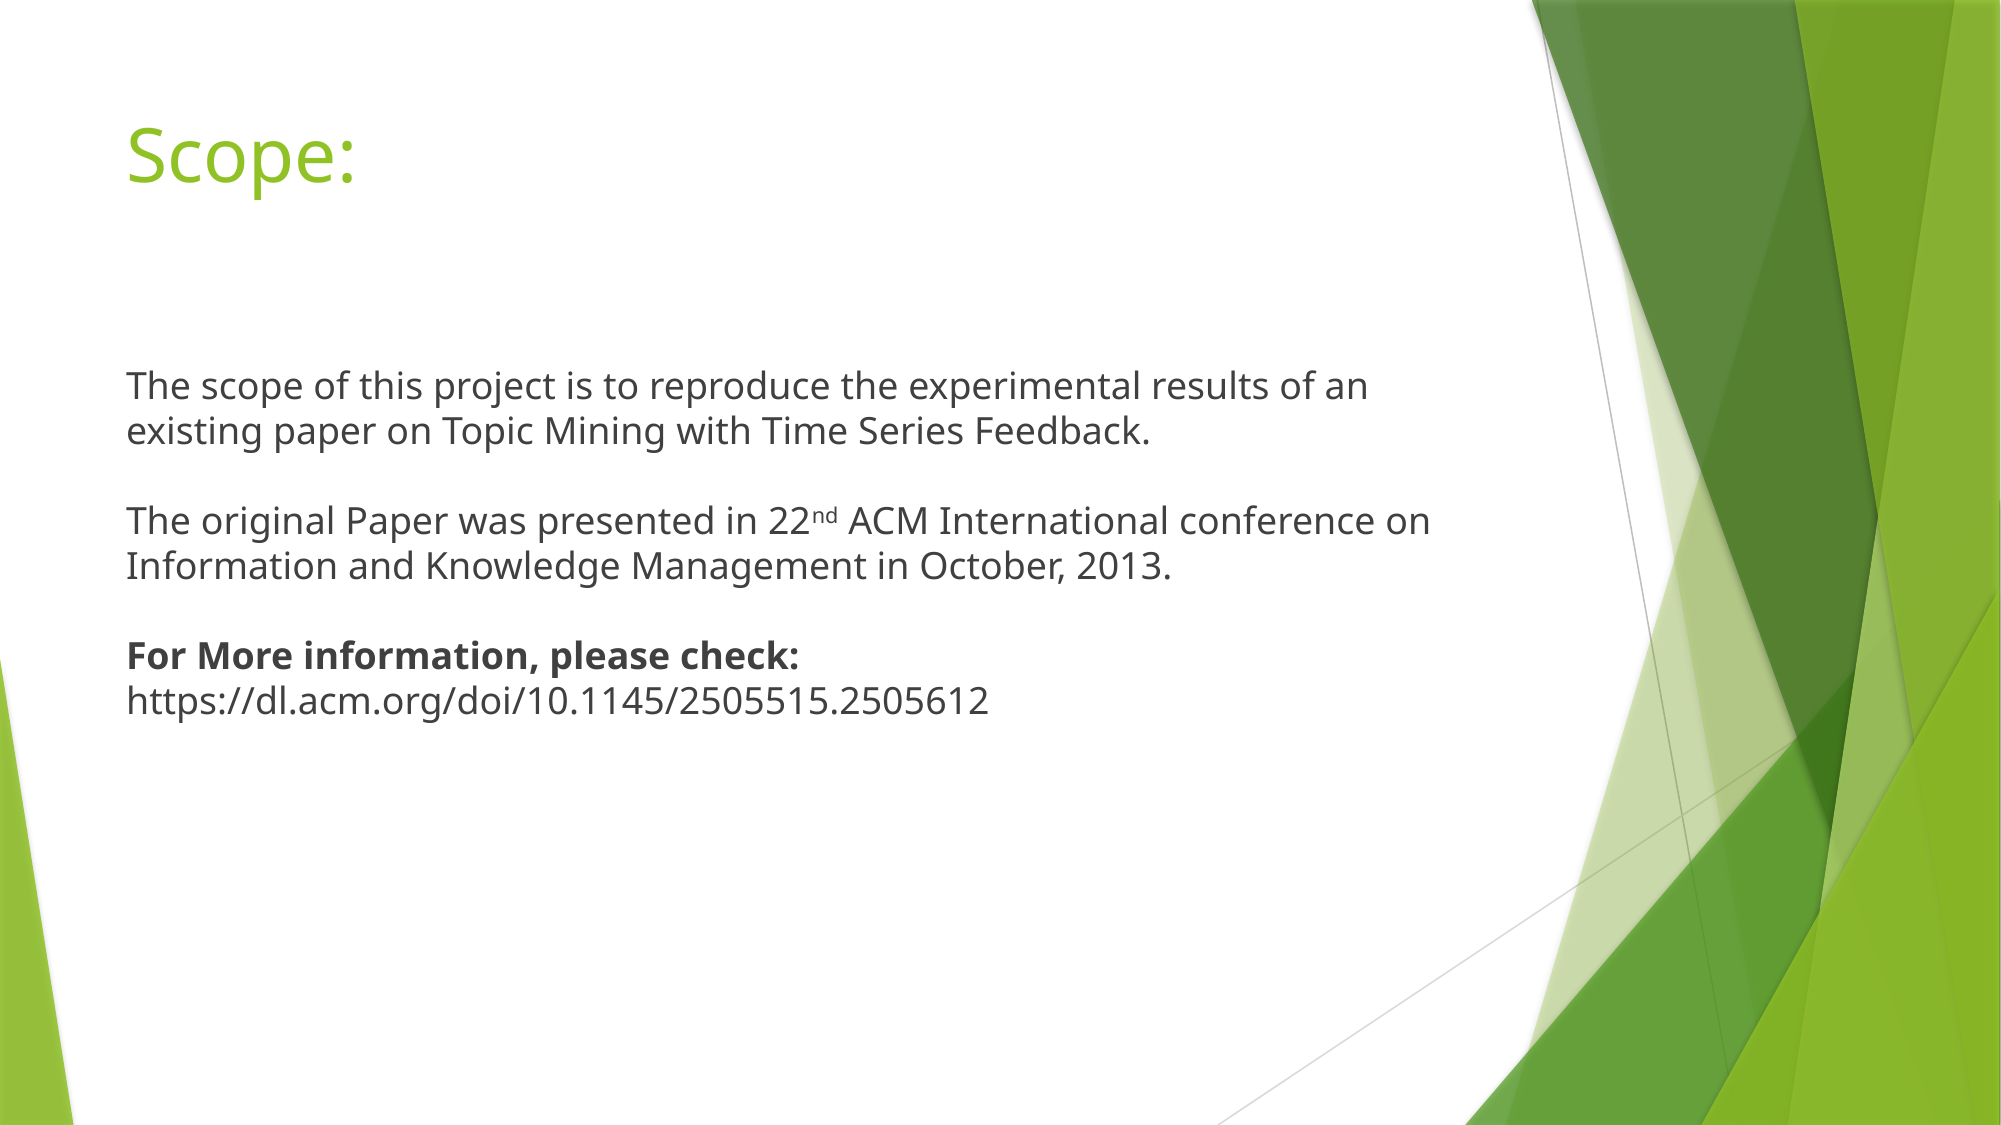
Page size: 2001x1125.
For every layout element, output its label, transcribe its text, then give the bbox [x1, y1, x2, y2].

list The scope of this project is to reproduce the experimental results of an existing paper on Topic Mining with Time Series Feedback. The original Paper was presented in 22nd ACM International conference on Information and Knowledge Management in October, 2013. For More information, please check: https://dl.acm.org/doi/10.1145/2505515.2505612 [111, 354, 1522, 992]
title Scope: [111, 99, 1522, 317]
